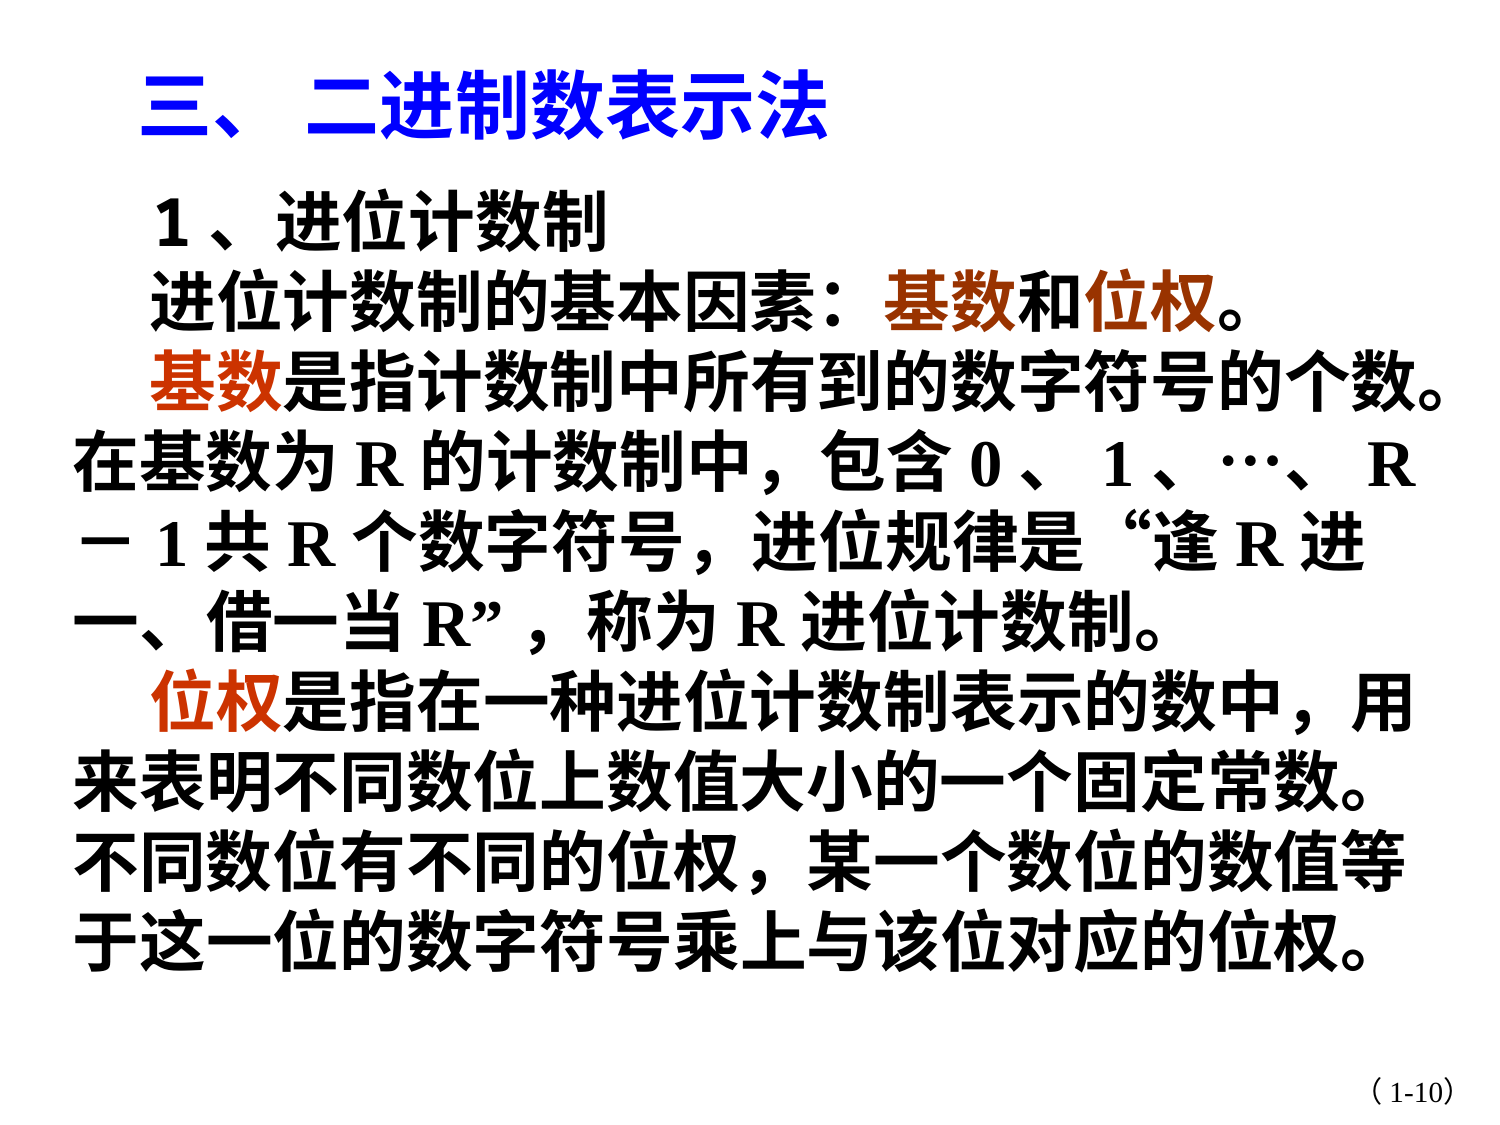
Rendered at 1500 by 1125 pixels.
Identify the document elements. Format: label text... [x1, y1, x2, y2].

text_box 三、 二进制数表示法 [123, 50, 1027, 156]
text_box 1、进位计数制 进位计数制的基本因素：基数和位权。 基数是指计数制中所有到的数字符号的个数。在基数为R的计数制中，包含0、1、…、R－1共R个数字符号，进位规律是“逢R进一、借一当R”，称为R进位计数制。 位权是指在一种进位计数制表示的数中，用来表明不同数位上数值大小的一个固定常数。不同数位有不同的位权，某一个数位的数值等于这一位的数字符号乘上与该位对应的位权。 [57, 172, 1440, 987]
slide_number （1-10） [1175, 1065, 1488, 1125]
